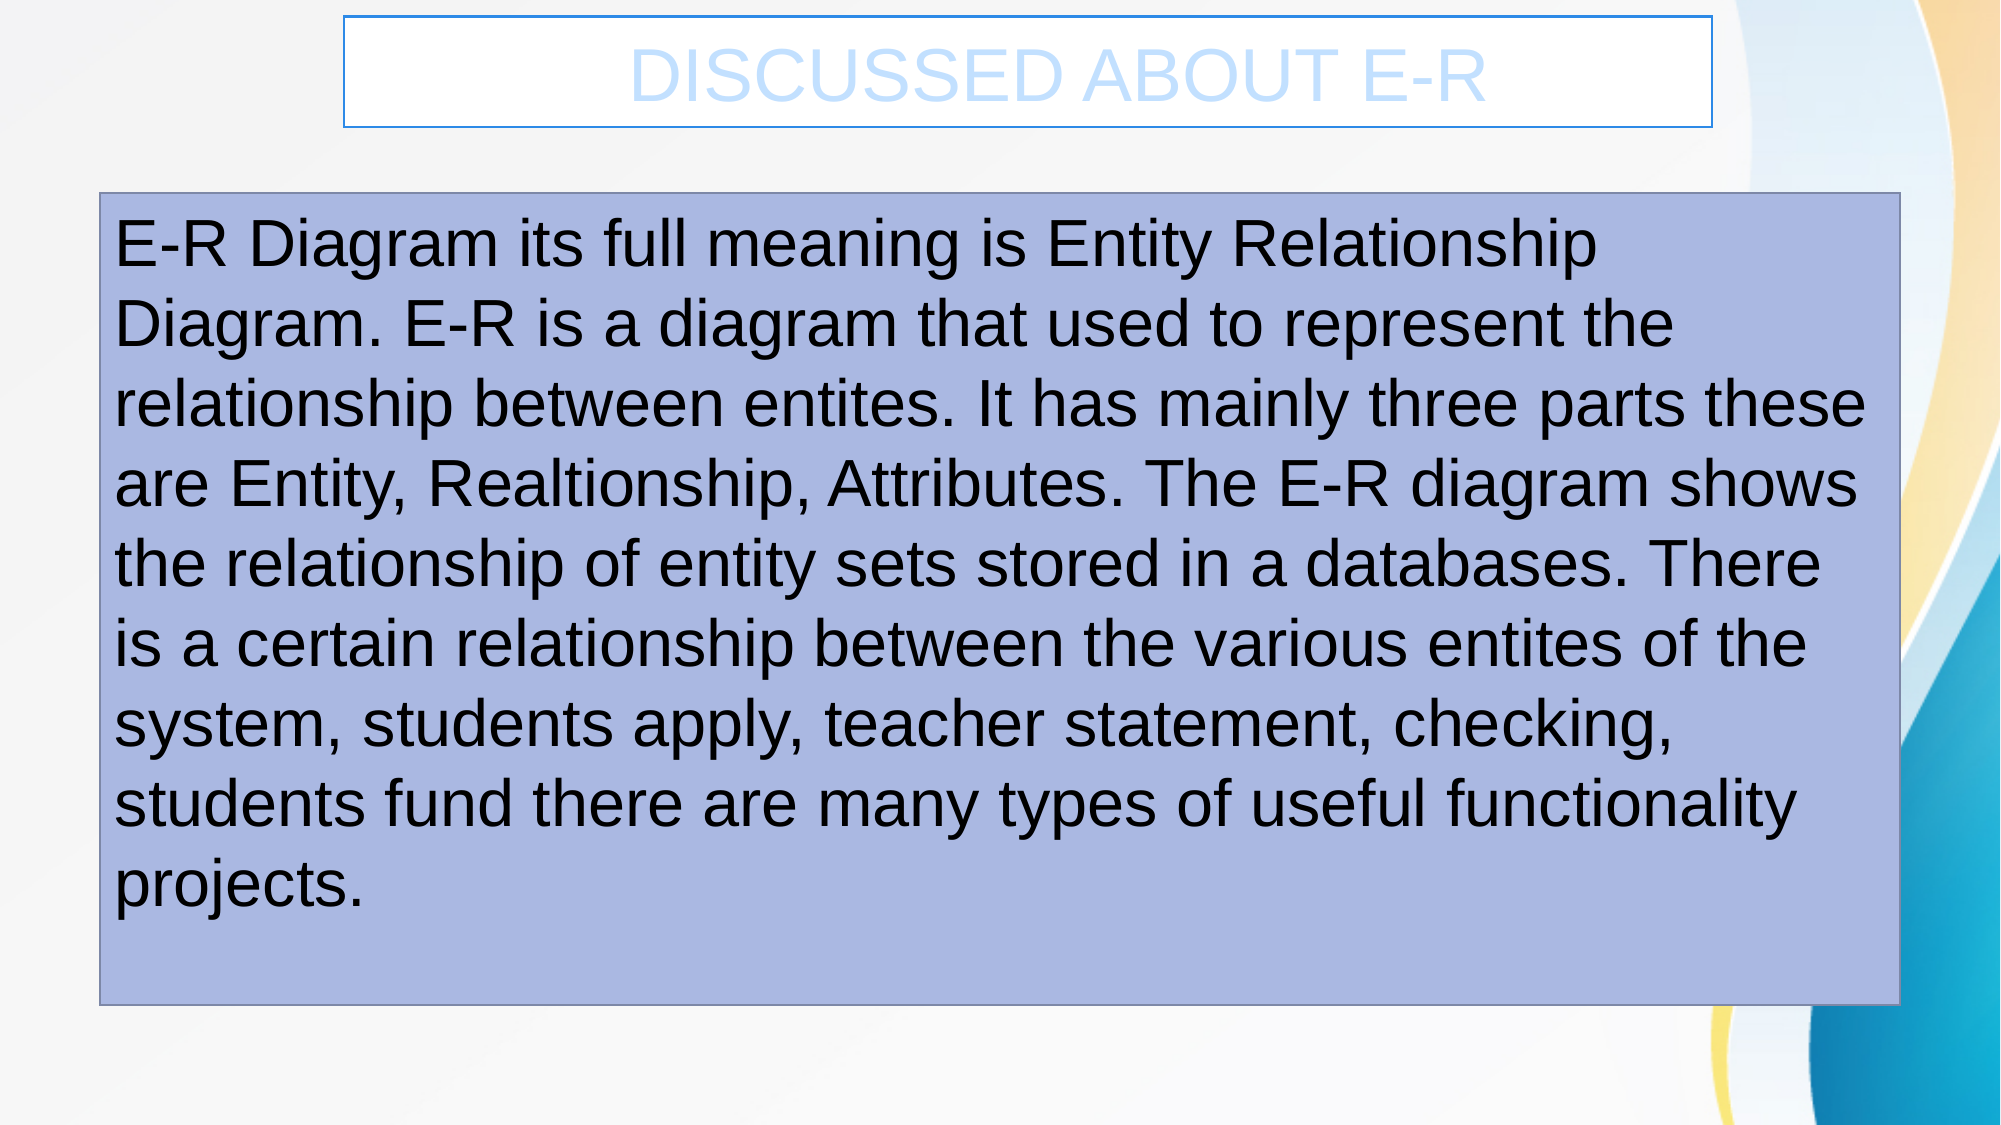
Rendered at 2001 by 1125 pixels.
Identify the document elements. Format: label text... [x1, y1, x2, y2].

list E-R Diagram its full meaning is Entity Relationship Diagram. E-R is a diagram that used to represent the relationship between entites. It has mainly three parts these are Entity, Realtionship, Attributes. The E-R diagram shows the relationship of entity sets stored in a databases. There is a certain relationship between the various entites of the system, students apply, teacher statement, checking, students fund there are many types of useful functionality projects. [99, 192, 1901, 1006]
title DISCUSSED ABOUT E-R [343, 15, 1713, 128]
picture [0, 0, 2001, 1125]
